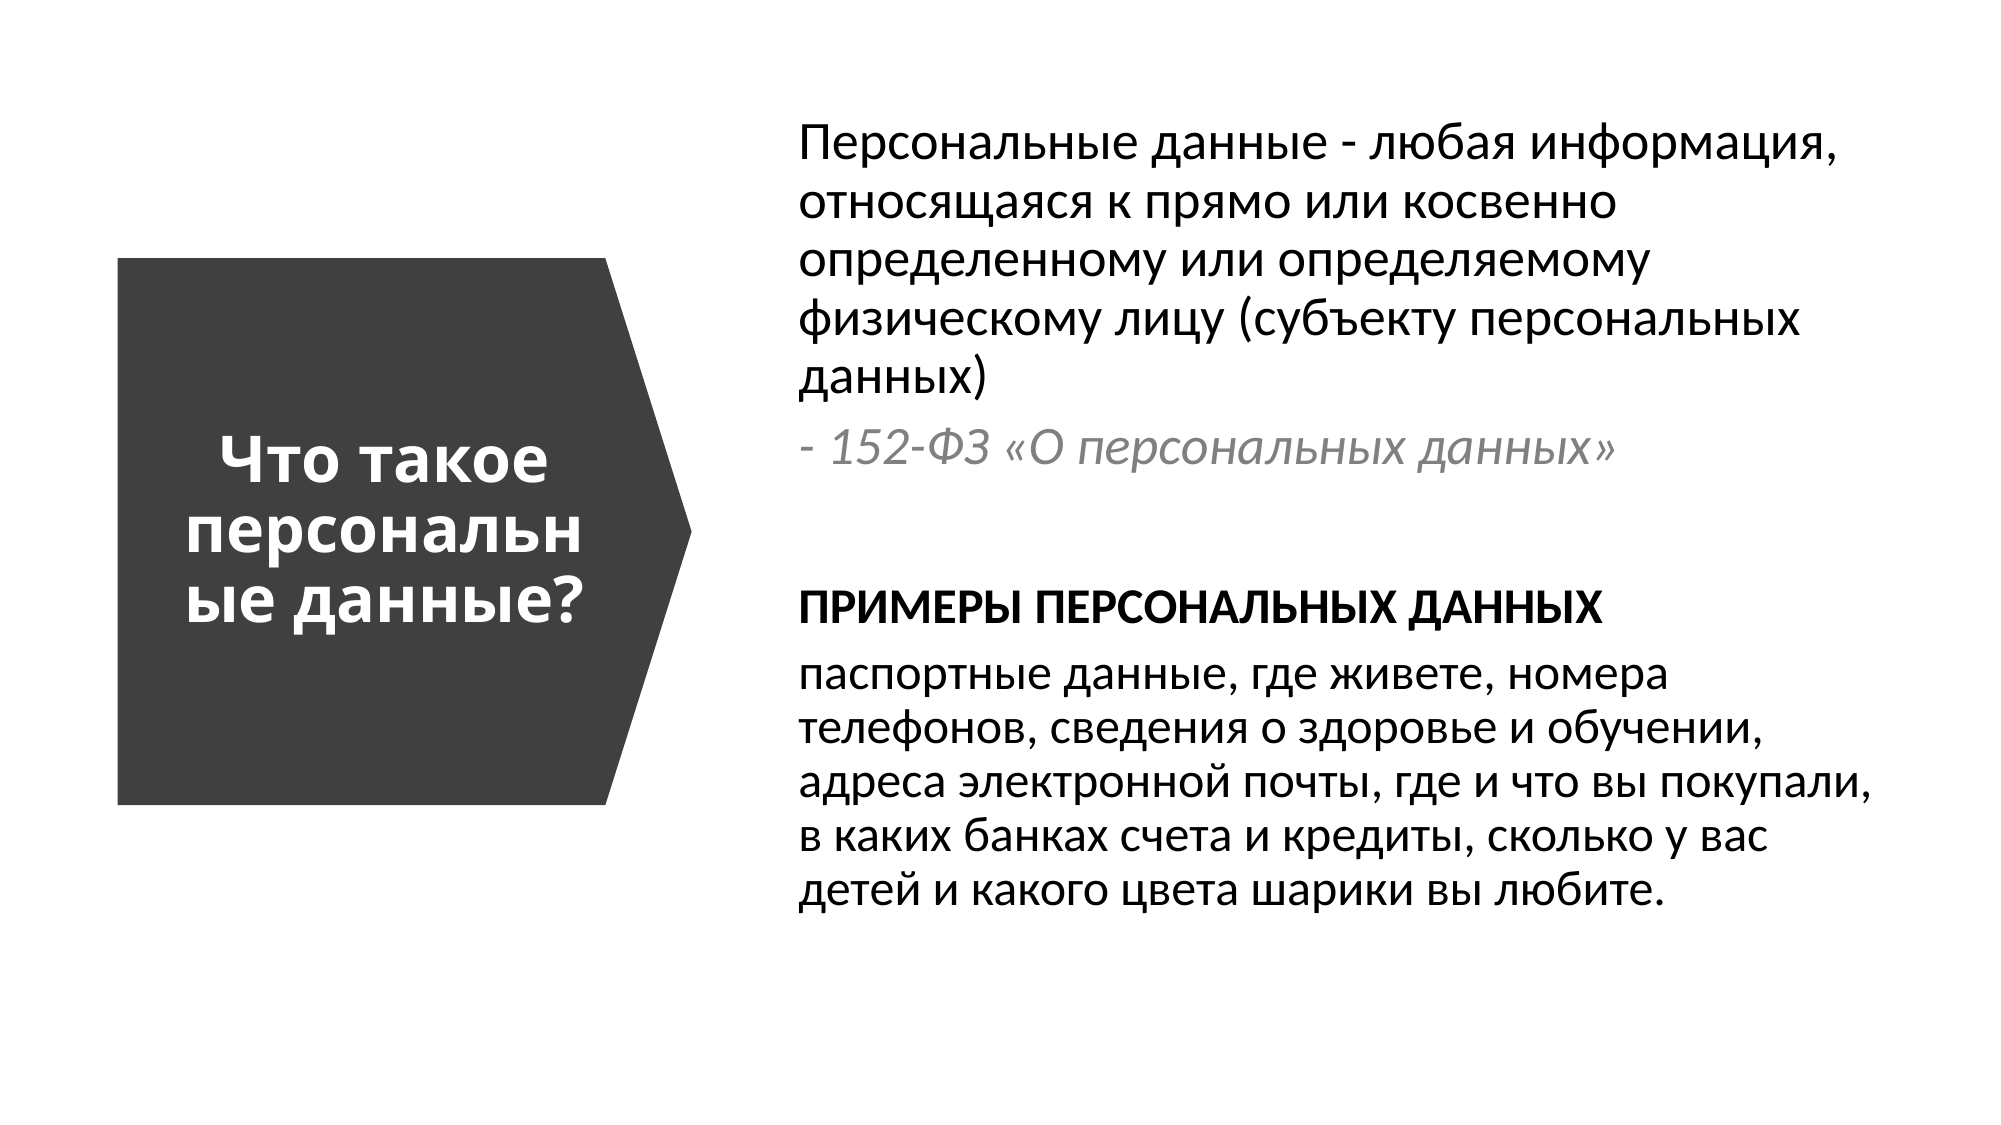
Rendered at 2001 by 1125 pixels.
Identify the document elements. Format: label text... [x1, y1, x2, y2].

text_box [116, 257, 693, 807]
text_box Персональные данные - любая информация, относящаяся к прямо или косвенно определенному или определяемому физическому лицу (субъекту персональных данных) - 152-ФЗ «О персональных данных» [783, 105, 1896, 496]
title Что такое персональные данные? [168, 322, 601, 741]
text_box ПРИМЕРЫ ПЕРСОНАЛЬНЫХ ДАННЫХ паспортные данные, где живете, номера телефонов, сведения о здоровье и обучении, адреса электронной почты, где и что вы покупали, в каких банках счета и кредиты, сколько у вас детей и какого цвета шарики вы любите. [783, 572, 1896, 1019]
